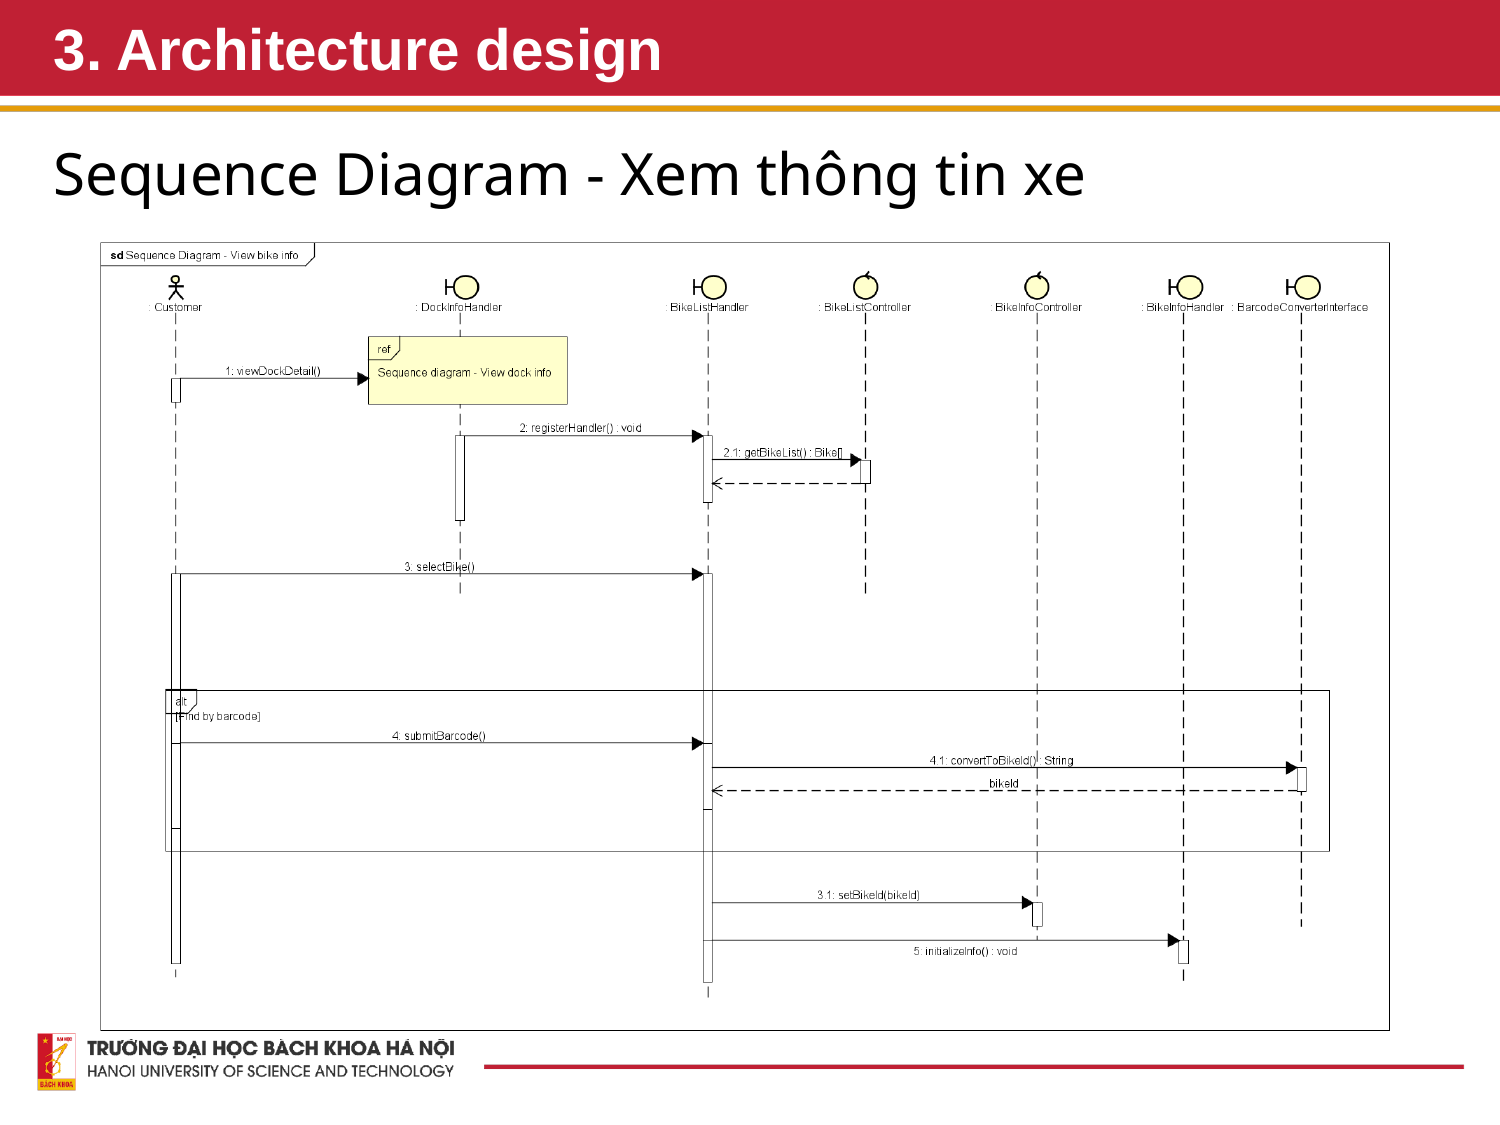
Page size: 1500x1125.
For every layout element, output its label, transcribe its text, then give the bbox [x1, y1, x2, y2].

list Sequence Diagram - Xem thông tin xe [38, 138, 1438, 954]
title 3. Architecture design [38, 12, 1462, 87]
picture [0, 0, 1500, 1125]
